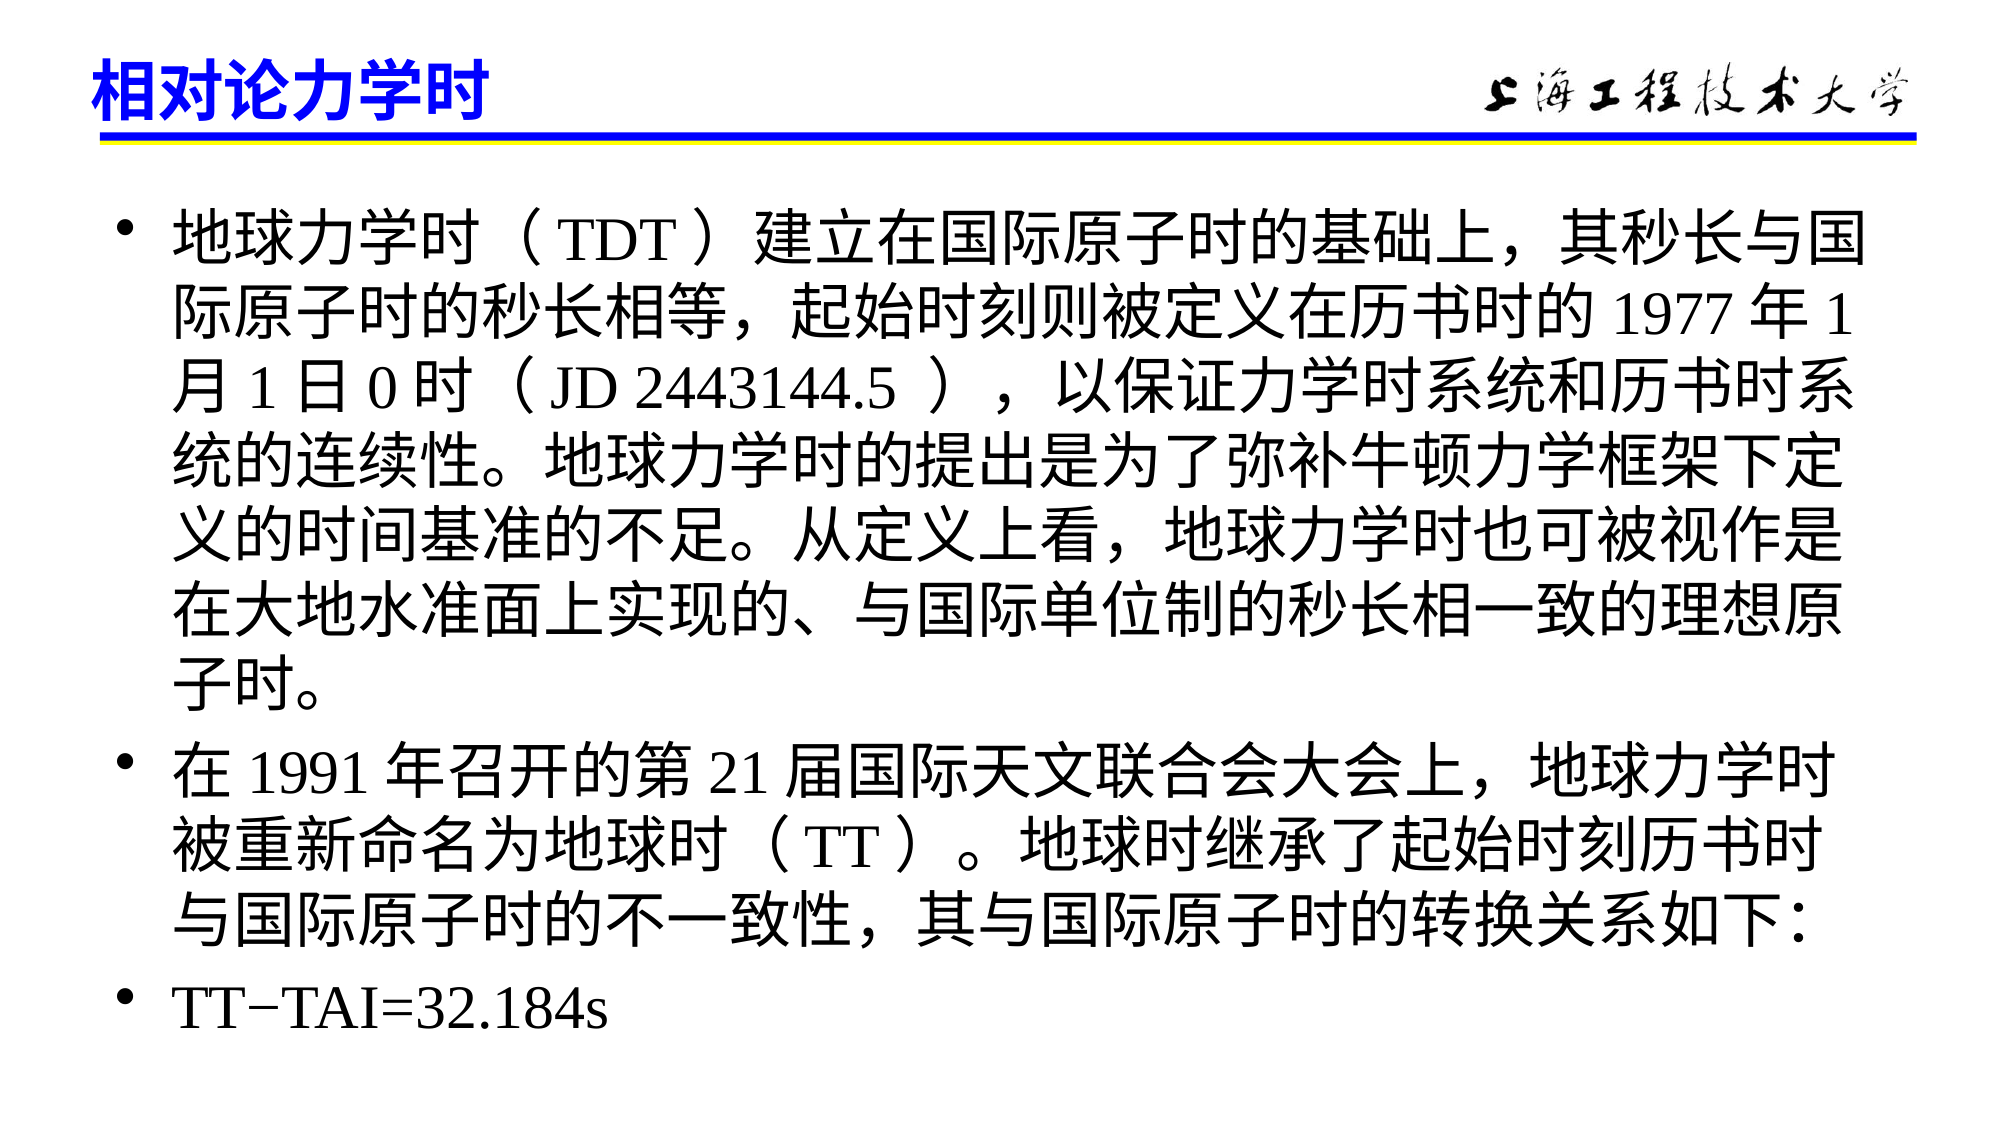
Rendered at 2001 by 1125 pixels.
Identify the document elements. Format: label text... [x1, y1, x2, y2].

picture [1509, 62, 1908, 116]
list 地球力学时（TDT）建立在国际原子时的基础上，其秒长与国际原子时的秒长相等，起始时刻则被定义在历书时的1977年1月1日0时（JD 2443144.5 ），以保证力学时系统和历书时系统的连续性。地球力学时的提出是为了弥补牛顿力学框架下定义的时间基准的不足。从定义上看，地球力学时也可被视作是在大地水准面上实现的、与国际单位制的秒长相一致的理想原子时。 在1991年召开的第21届国际天文联合会大会上，地球力学时被重新命名为地球时（TT）。地球时继承了起始时刻历书时与国际原子时的不一致性，其与国际原子时的转换关系如下： TT−TAI=32.184s [99, 190, 1900, 1058]
title 相对论力学时 [75, 30, 1509, 148]
